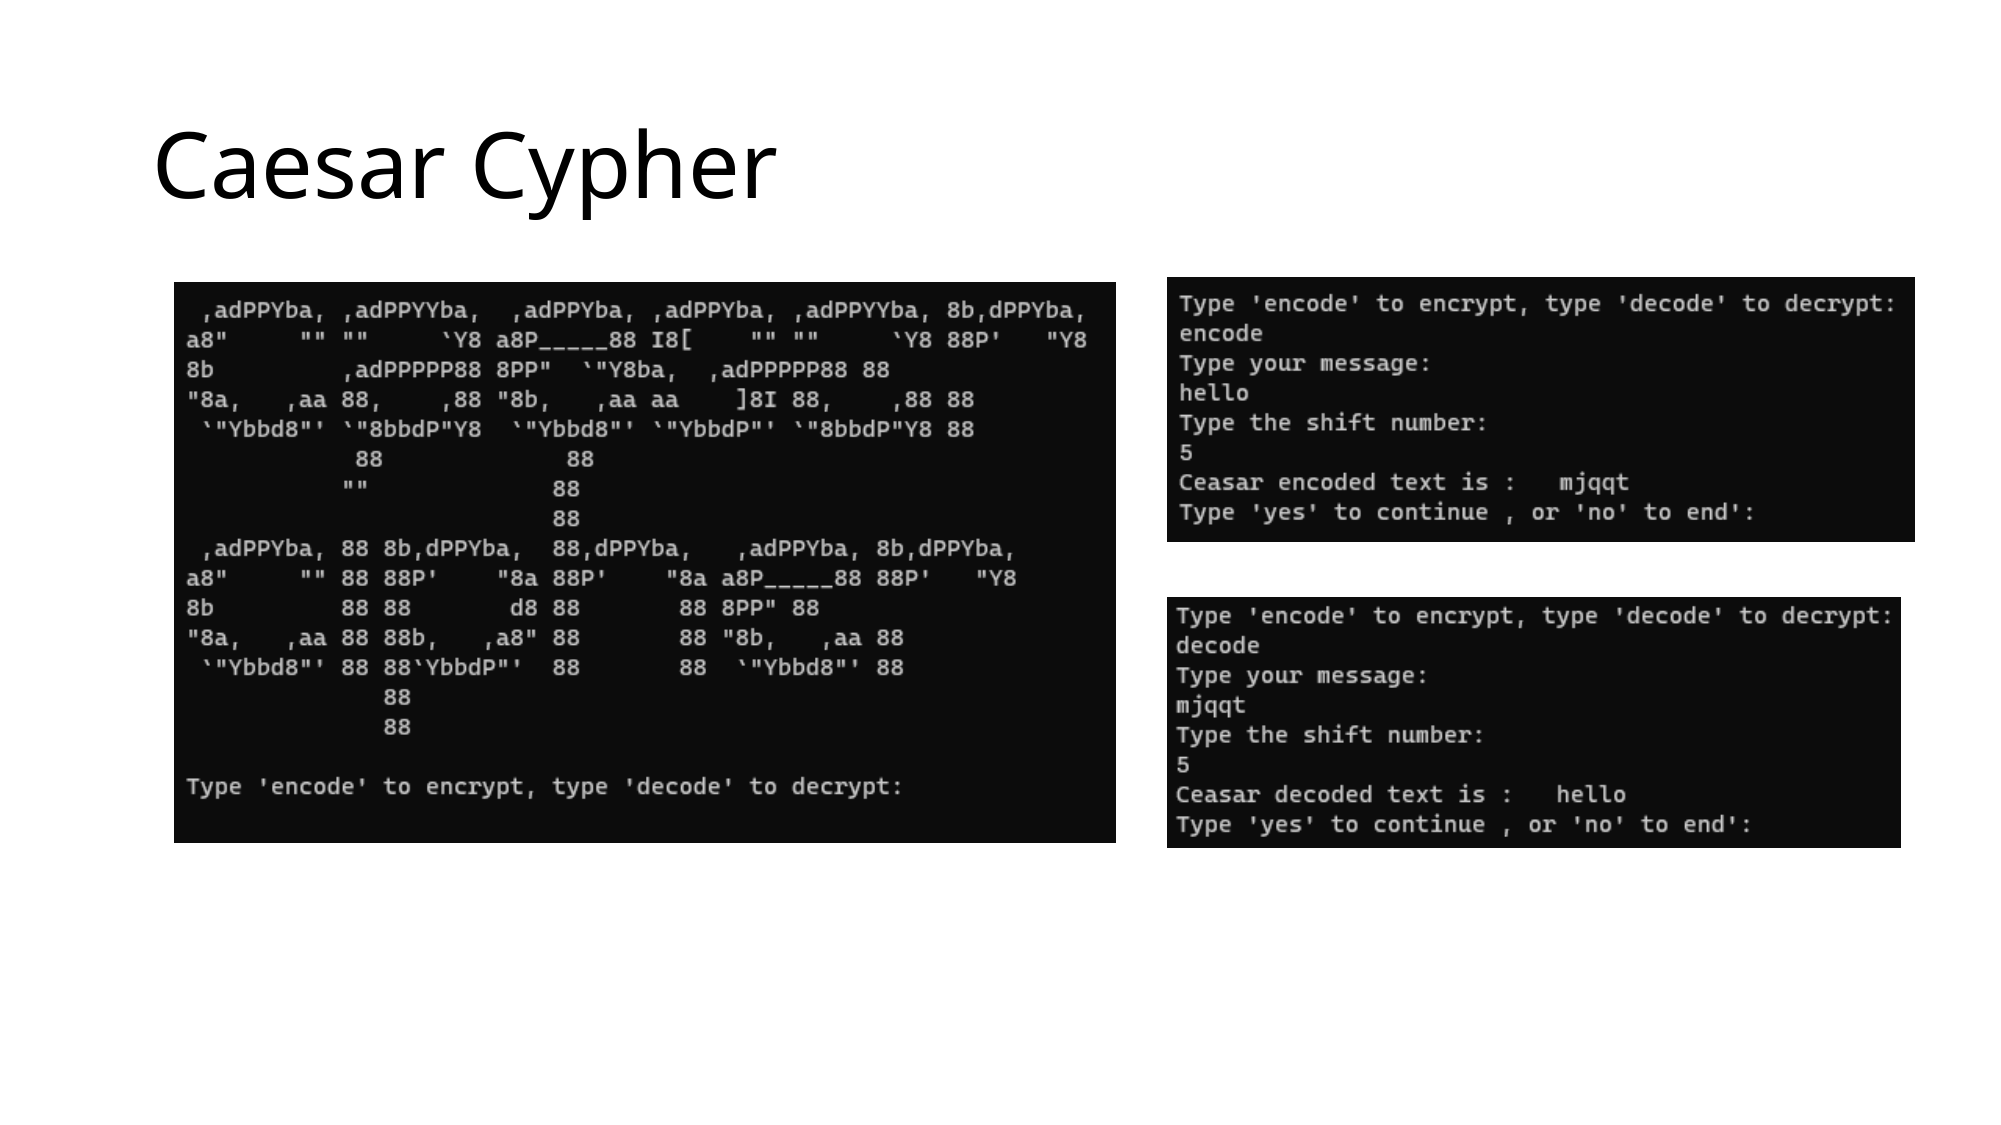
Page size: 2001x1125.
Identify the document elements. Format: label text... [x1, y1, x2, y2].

title Caesar Cypher [137, 59, 1863, 278]
picture [1167, 277, 1915, 542]
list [174, 282, 1116, 843]
picture [1167, 597, 1901, 848]
